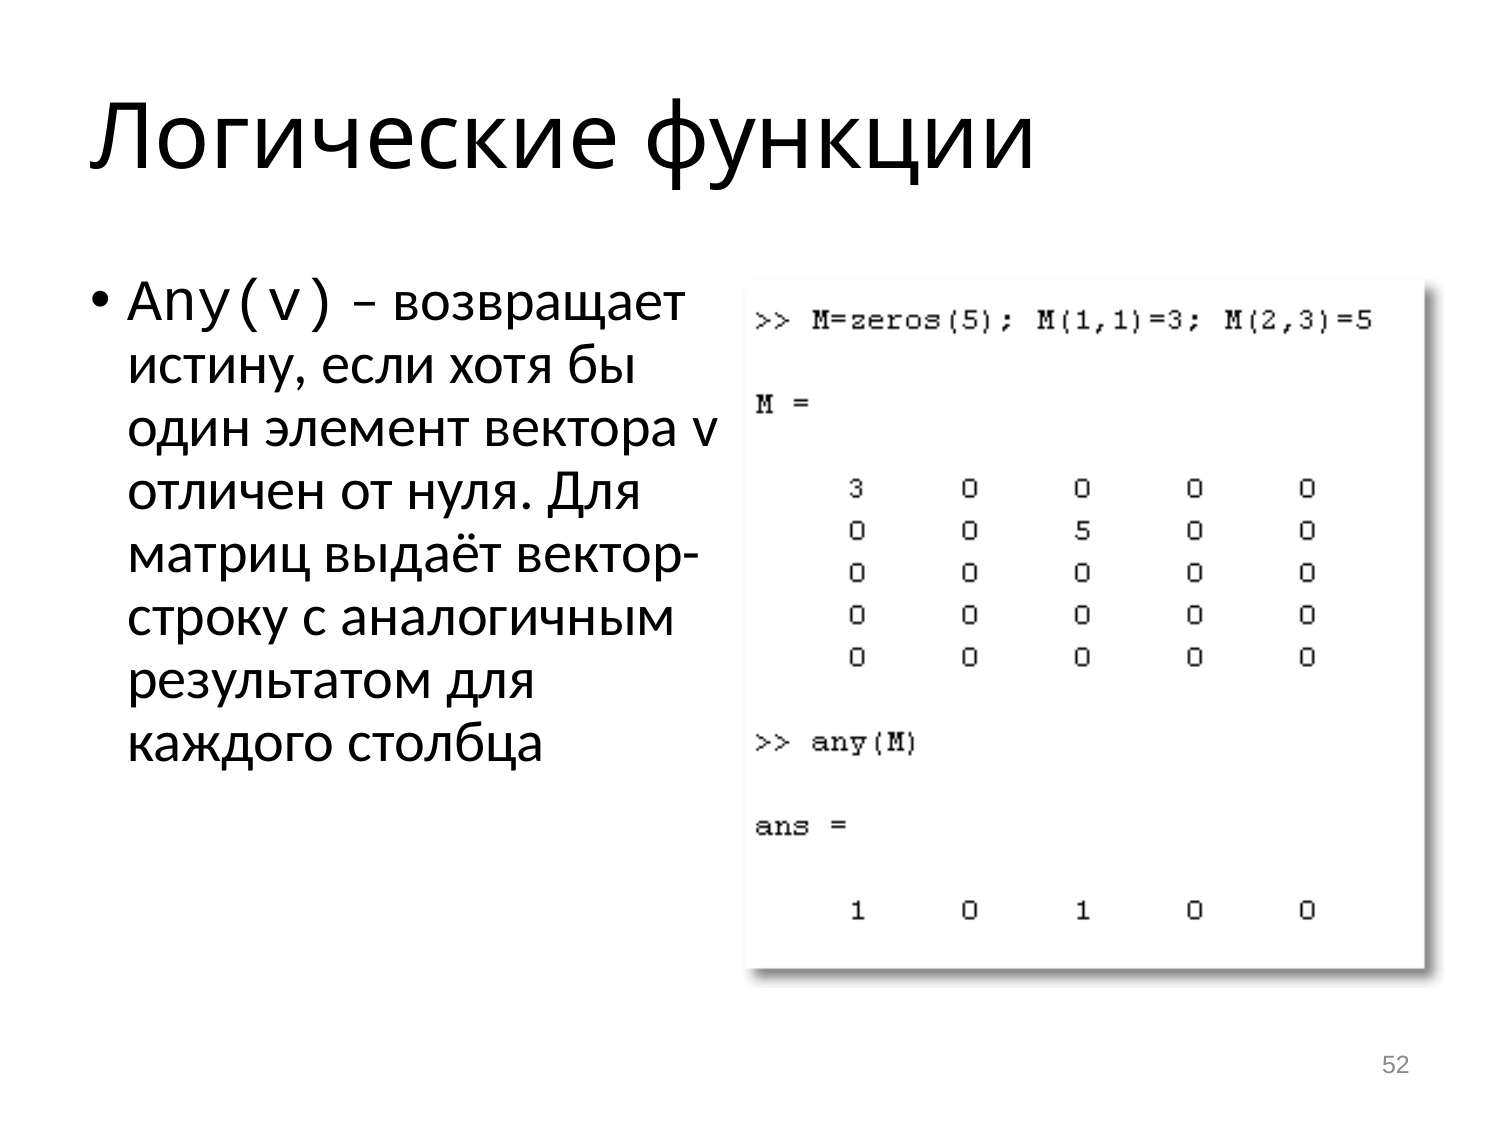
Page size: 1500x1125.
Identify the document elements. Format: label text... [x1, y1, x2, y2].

slide_number 52 [1074, 1024, 1425, 1103]
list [743, 278, 1444, 988]
list Any(v) – возвращает истину, если хотя бы один элемент вектора v отличен от нуля. Для матриц выдаёт вектор-строку с аналогичным результатом для каждого столбца [75, 262, 738, 1005]
title Логические функции [75, 45, 1425, 233]
